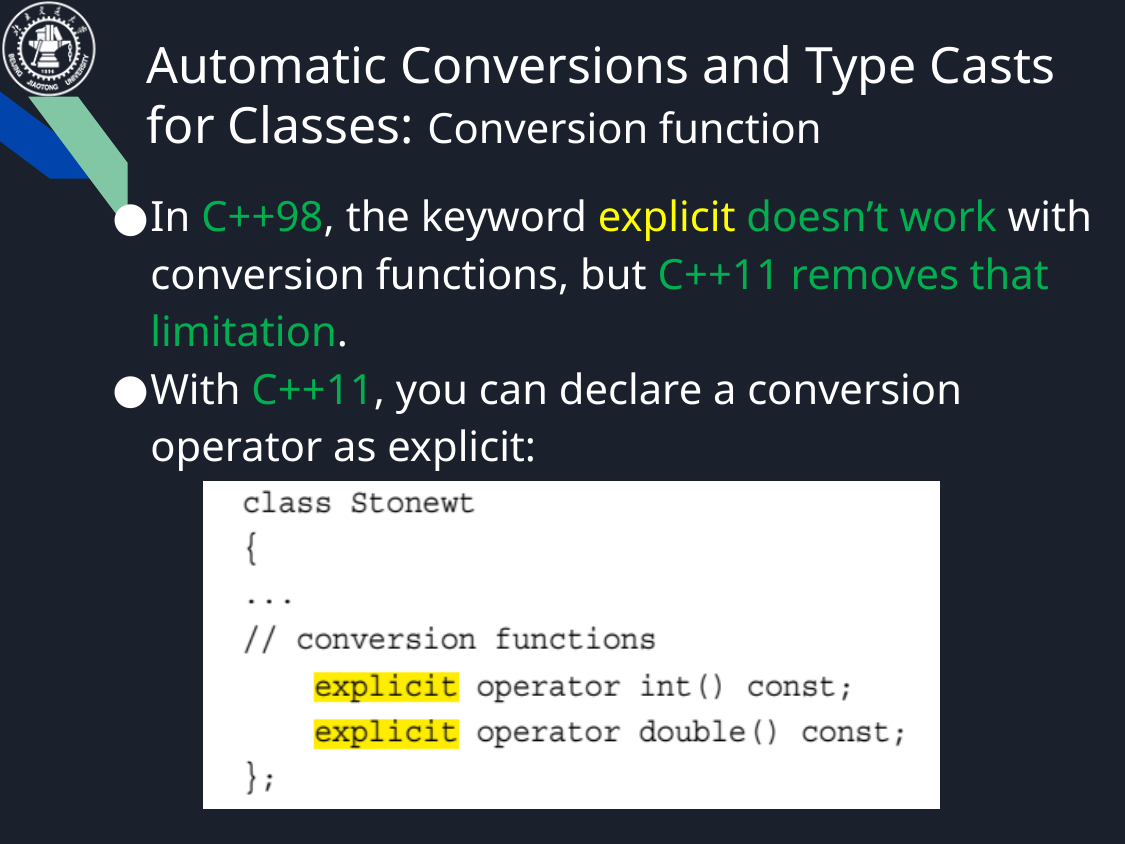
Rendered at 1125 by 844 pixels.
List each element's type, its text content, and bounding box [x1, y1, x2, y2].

picture [203, 481, 940, 809]
list In C++98, the keyword explicit doesn’t work with conversion functions, but C++11 removes that limitation. With C++11, you can declare a conversion operator as explicit: [79, 167, 1114, 645]
picture [0, 0, 100, 97]
title Automatic Conversions and Type Casts for Classes: Conversion function [135, 22, 1114, 135]
